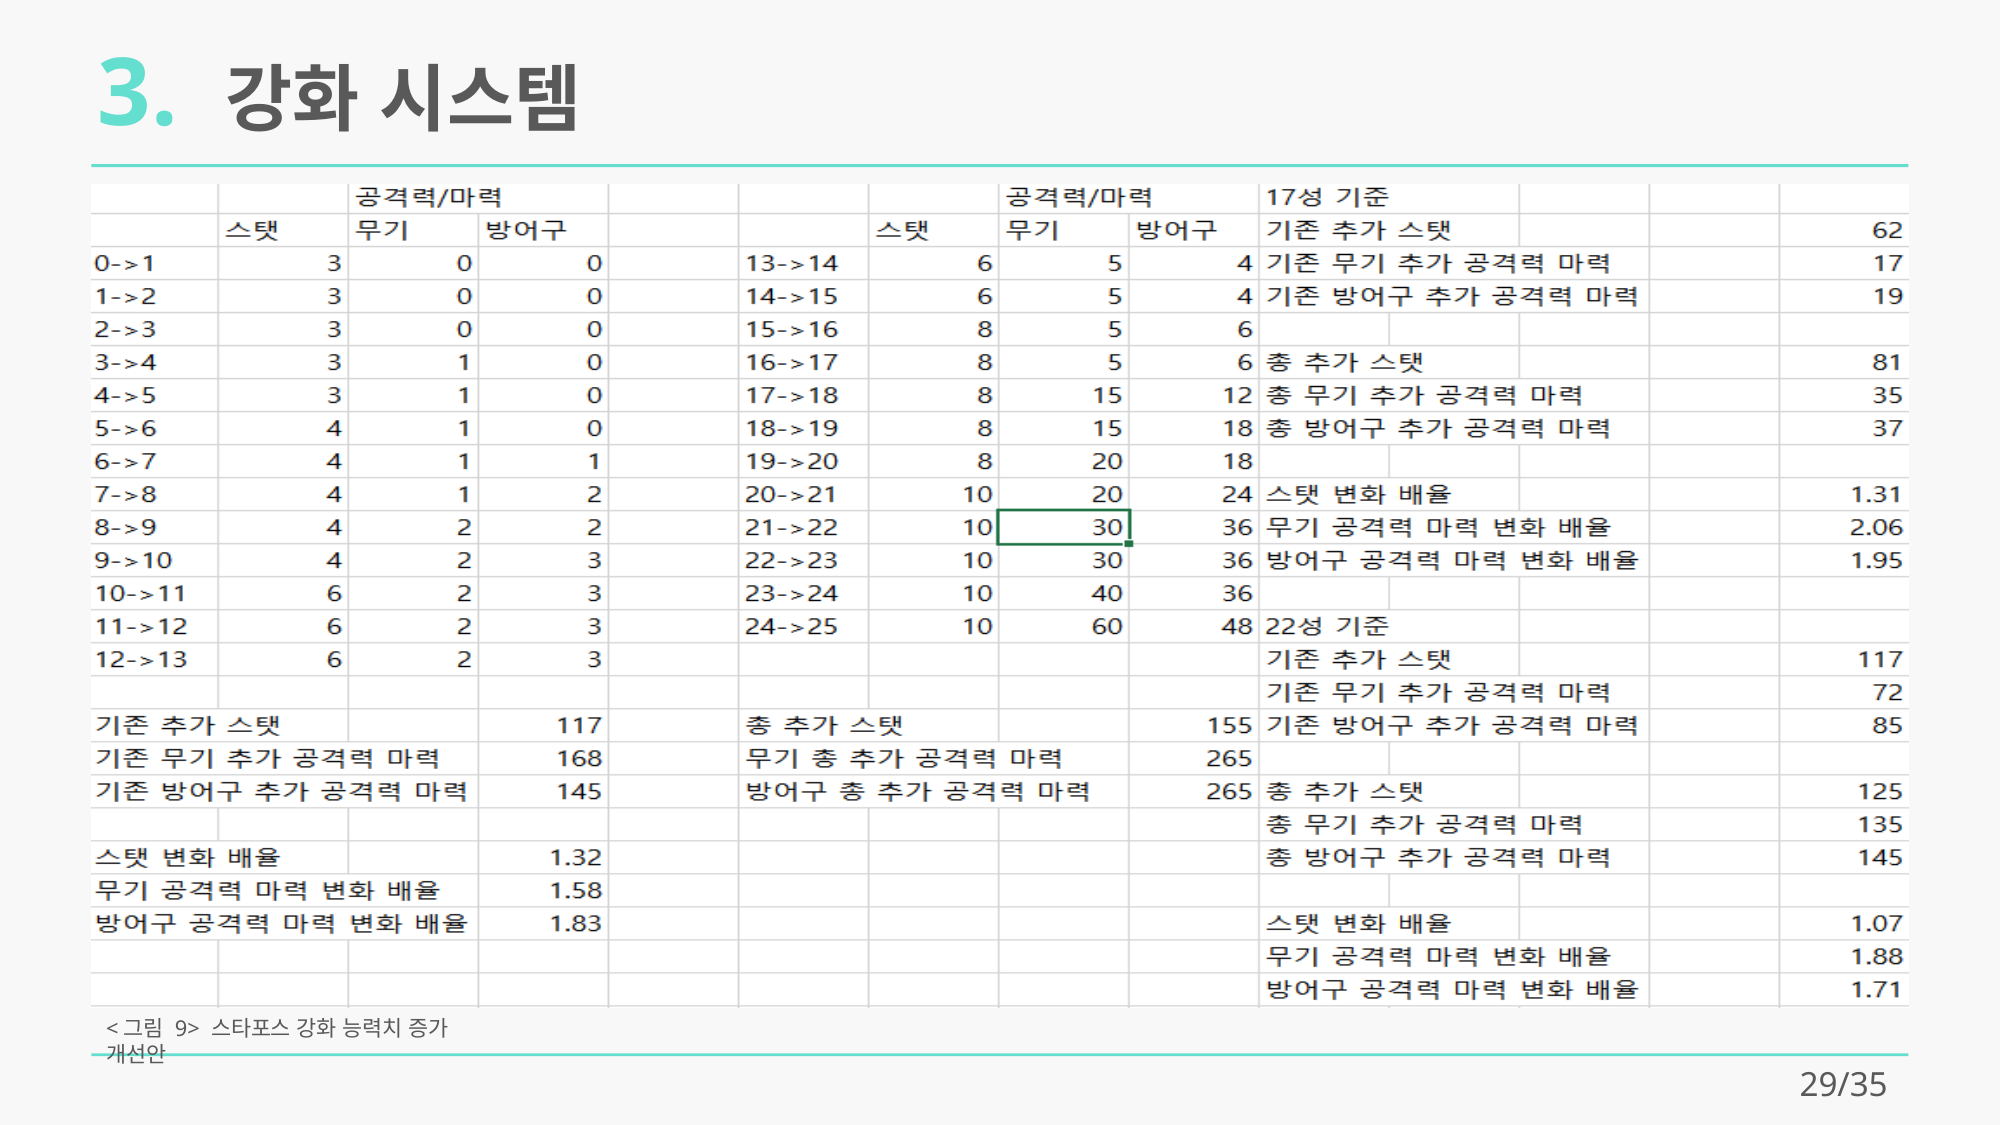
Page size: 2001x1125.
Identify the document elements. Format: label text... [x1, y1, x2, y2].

text_box <그림 9> 스타포스 강화 능력치 증가 개선안 [91, 1008, 515, 1075]
text_box 29/35 [1784, 1056, 1903, 1111]
picture [91, 184, 1909, 1008]
text_box [90, 163, 1909, 168]
text_box [515, 1052, 1909, 1057]
text_box 3. 강화 시스템 [82, 23, 597, 152]
